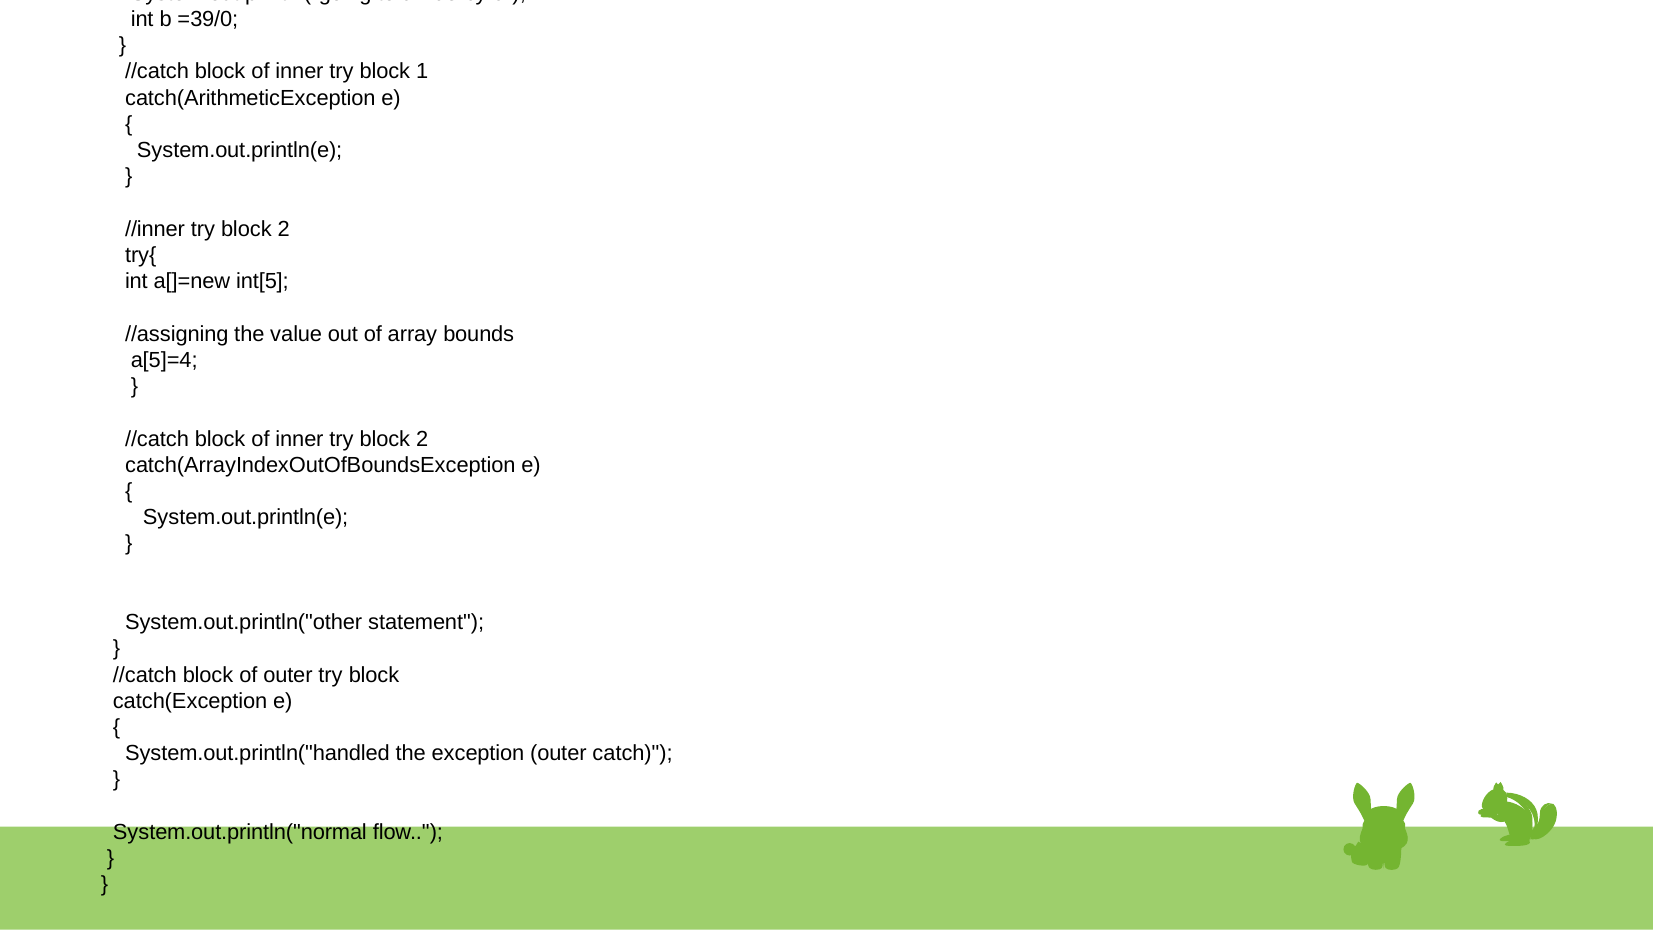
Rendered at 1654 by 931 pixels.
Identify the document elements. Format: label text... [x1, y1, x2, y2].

subtitle public class NestedTryBlock{ public static void main(String args[]){ //outer try block try{ //inner try block 1 try{ System.out.println("going to divide by 0"); int b =39/0; } //catch block of inner try block 1 catch(ArithmeticException e) { System.out.println(e); } //inner try block 2 try{ int a[]=new int[5]; //assigning the value out of array bounds a[5]=4; } //catch block of inner try block 2 catch(ArrayIndexOutOfBoundsException e) { System.out.println(e); } System.out.println("other statement"); } //catch block of outer try block catch(Exception e) { System.out.println("handled the exception (outer catch)"); } System.out.println("normal flow.."); } } [76, 0, 1565, 857]
